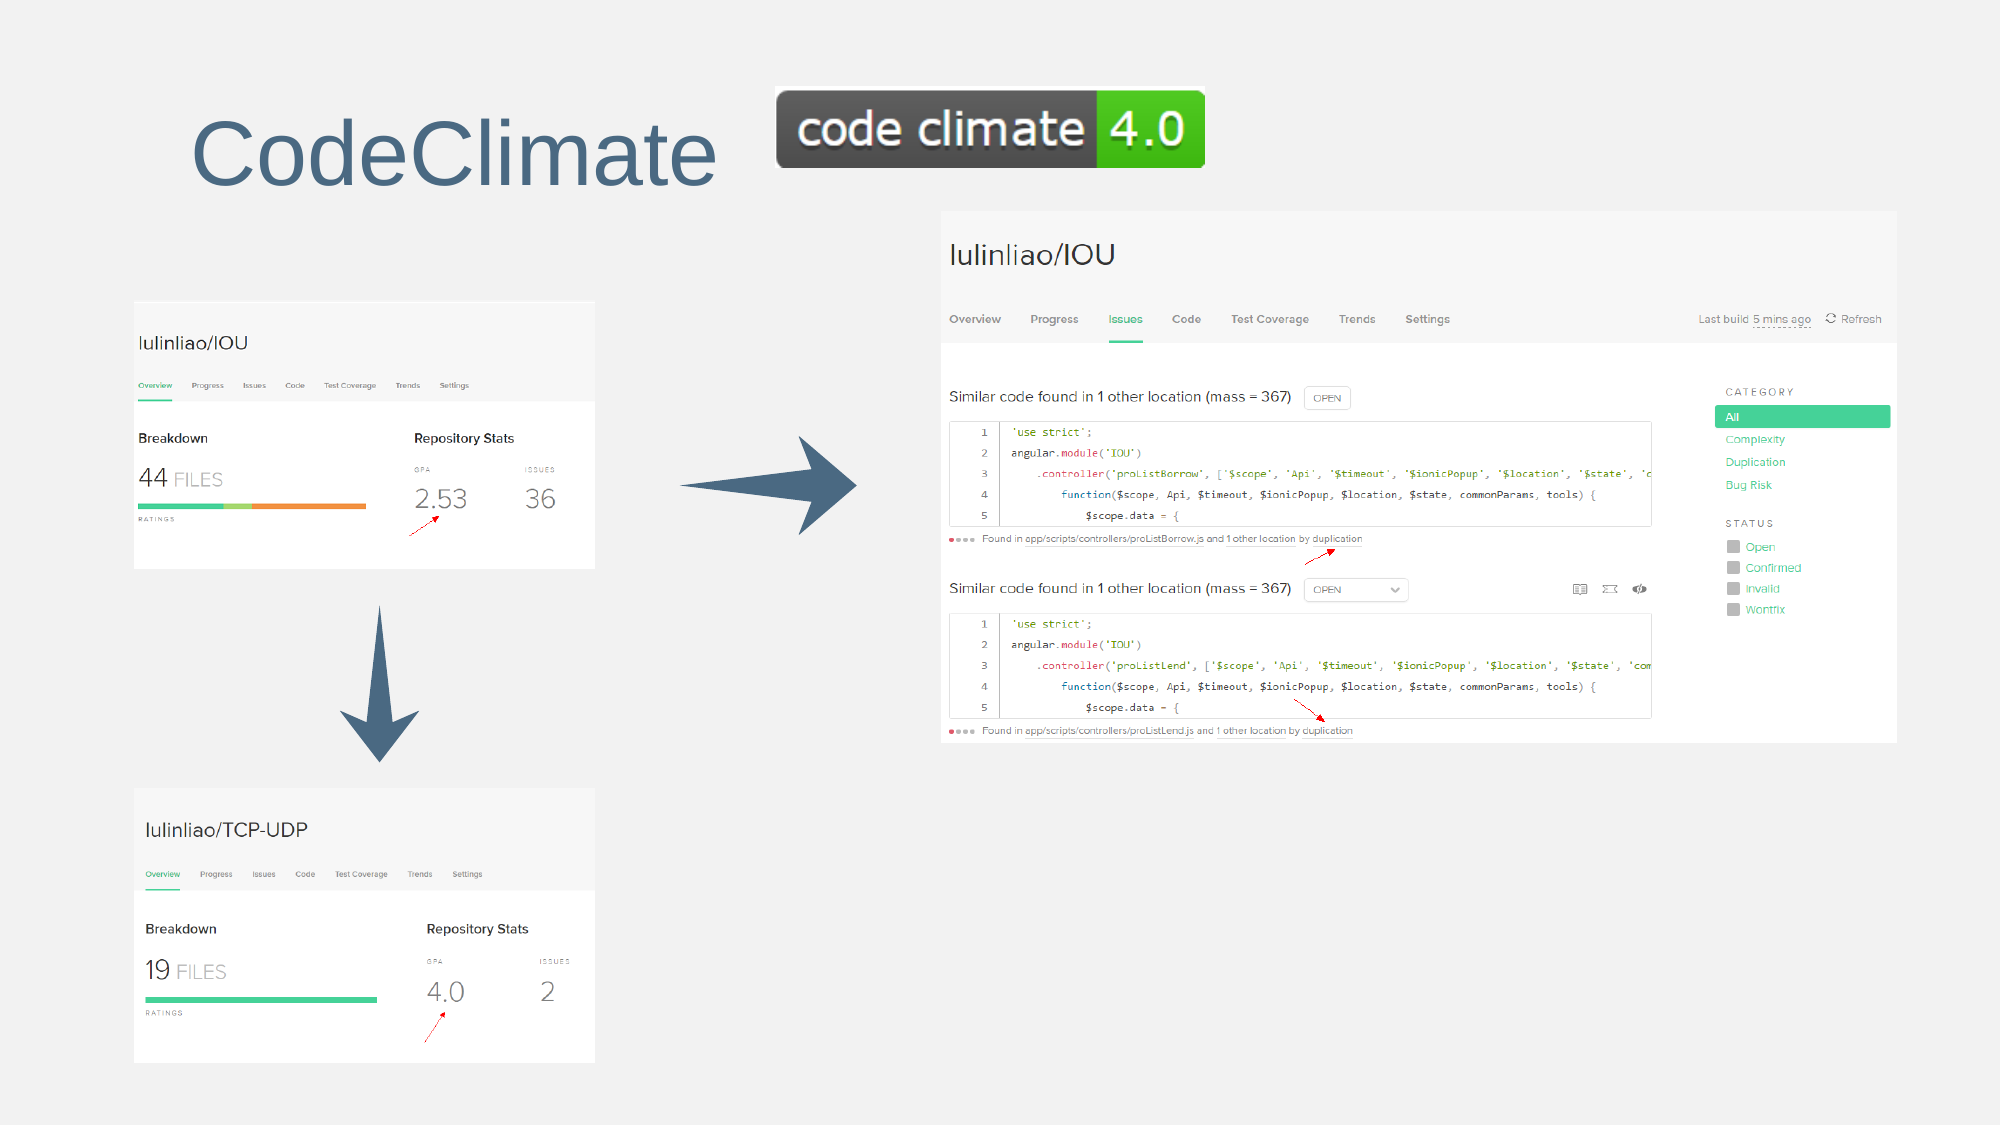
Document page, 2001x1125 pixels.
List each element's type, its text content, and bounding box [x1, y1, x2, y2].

text_box [679, 433, 859, 538]
picture [775, 86, 1205, 168]
picture [134, 300, 595, 569]
picture [134, 788, 595, 1063]
text_box CodeClimate [175, 86, 1168, 212]
picture [941, 211, 1897, 743]
text_box [337, 605, 422, 765]
